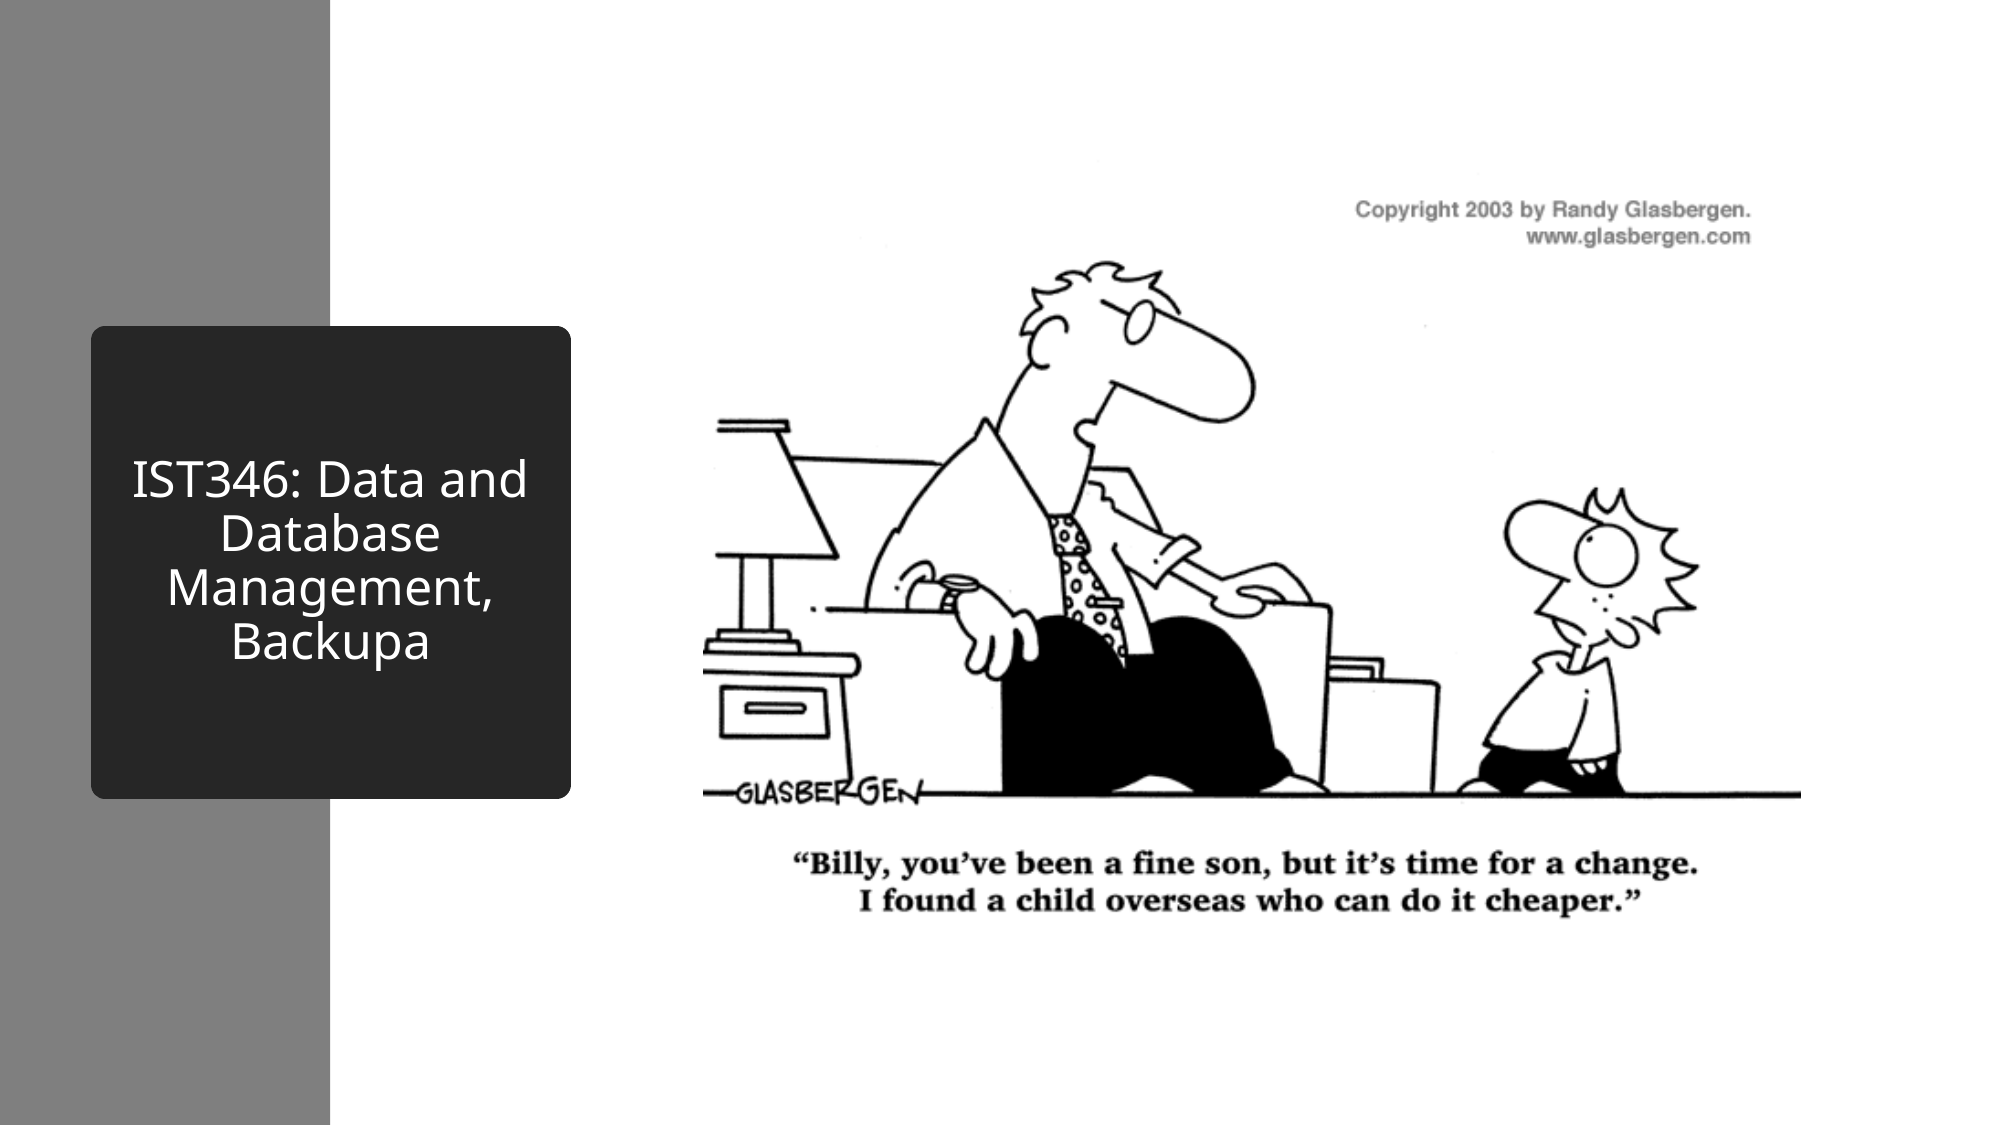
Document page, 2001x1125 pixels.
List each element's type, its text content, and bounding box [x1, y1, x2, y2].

text_box [331, 0, 2000, 1125]
text_box [0, 0, 331, 1125]
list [703, 157, 1801, 967]
title IST346: Data and Database Management, Backupa [105, 340, 557, 785]
